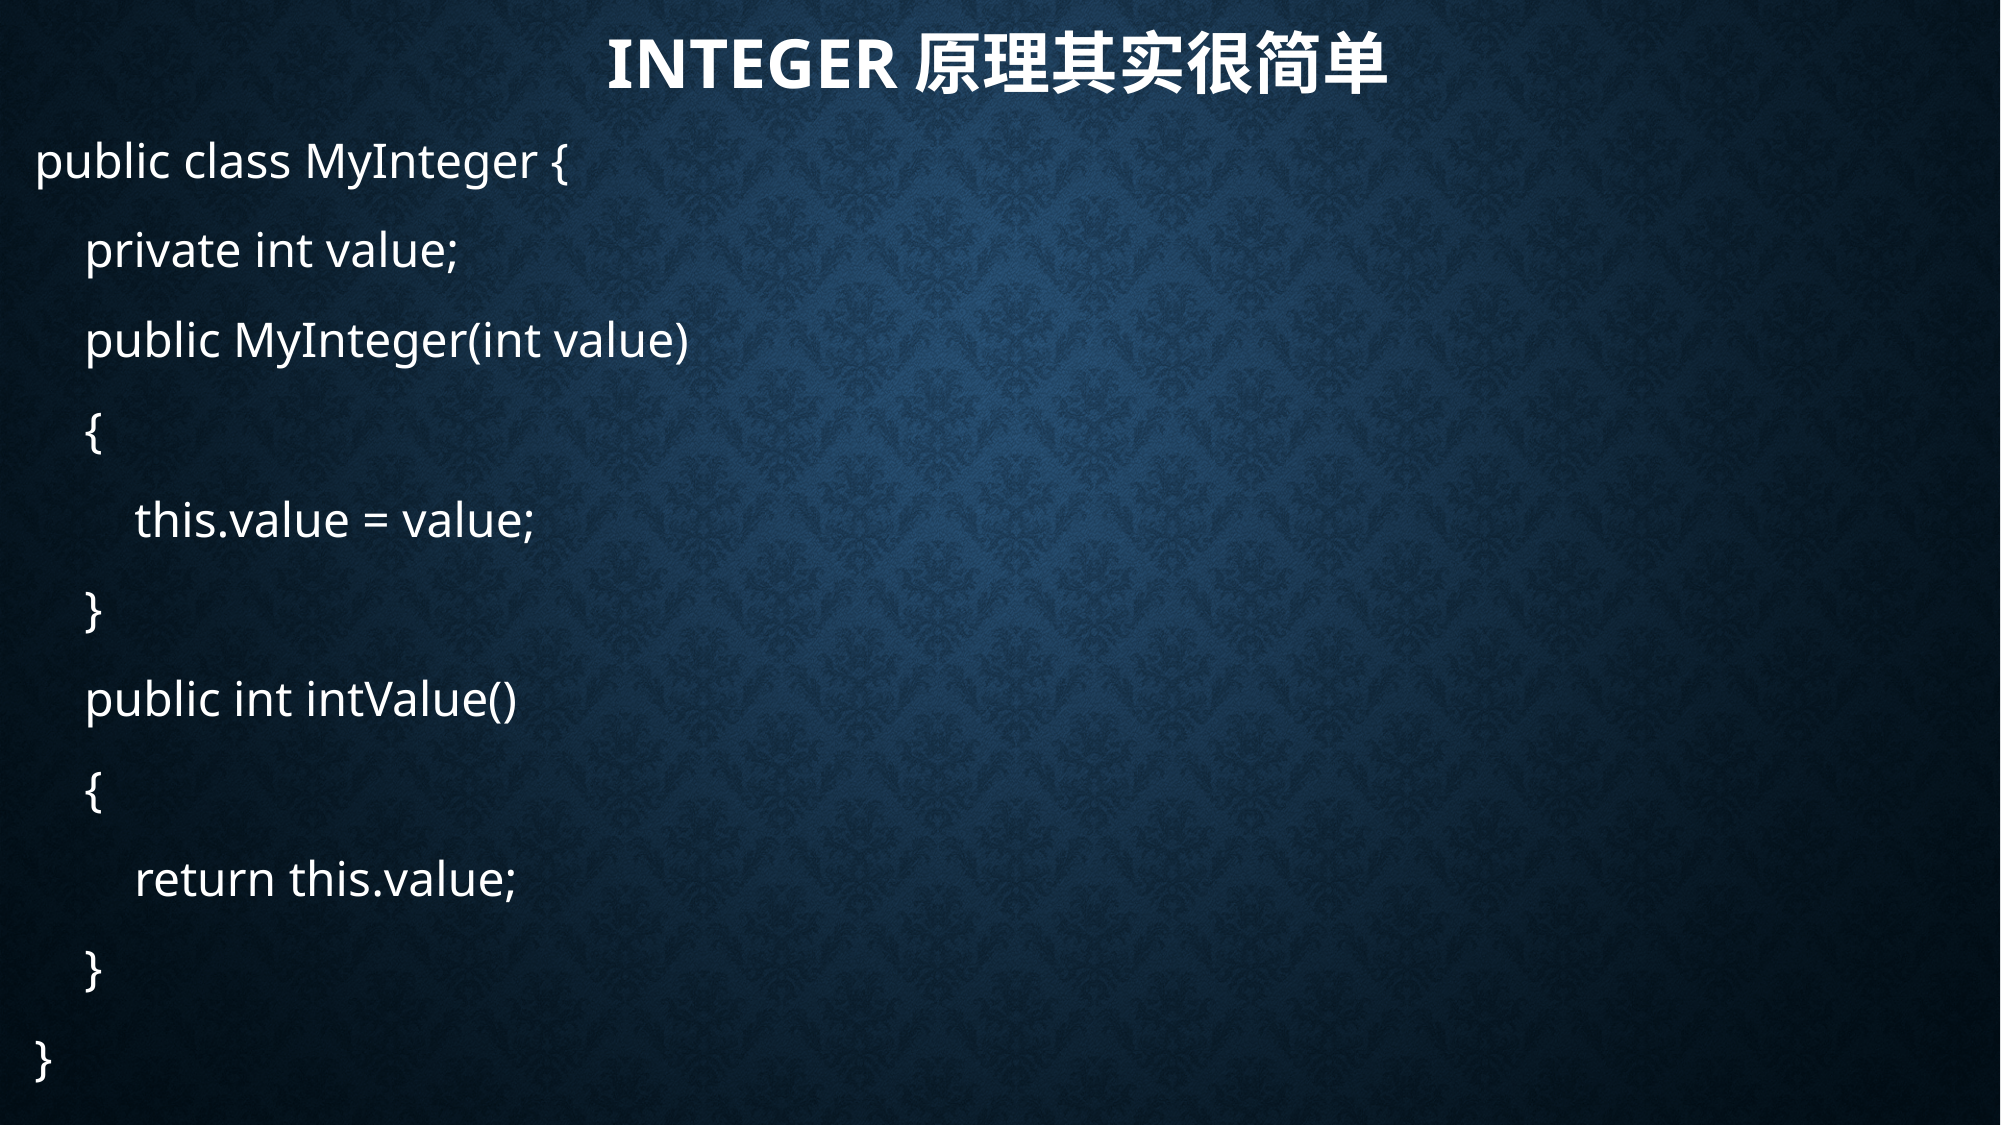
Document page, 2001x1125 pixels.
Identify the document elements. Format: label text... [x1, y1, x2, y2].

title Integer原理其实很简单 [149, 22, 1849, 111]
list public class MyInteger { private int value; public MyInteger(int value) { this.value = value; } public int intValue() { return this.value; } } [19, 111, 1966, 1103]
